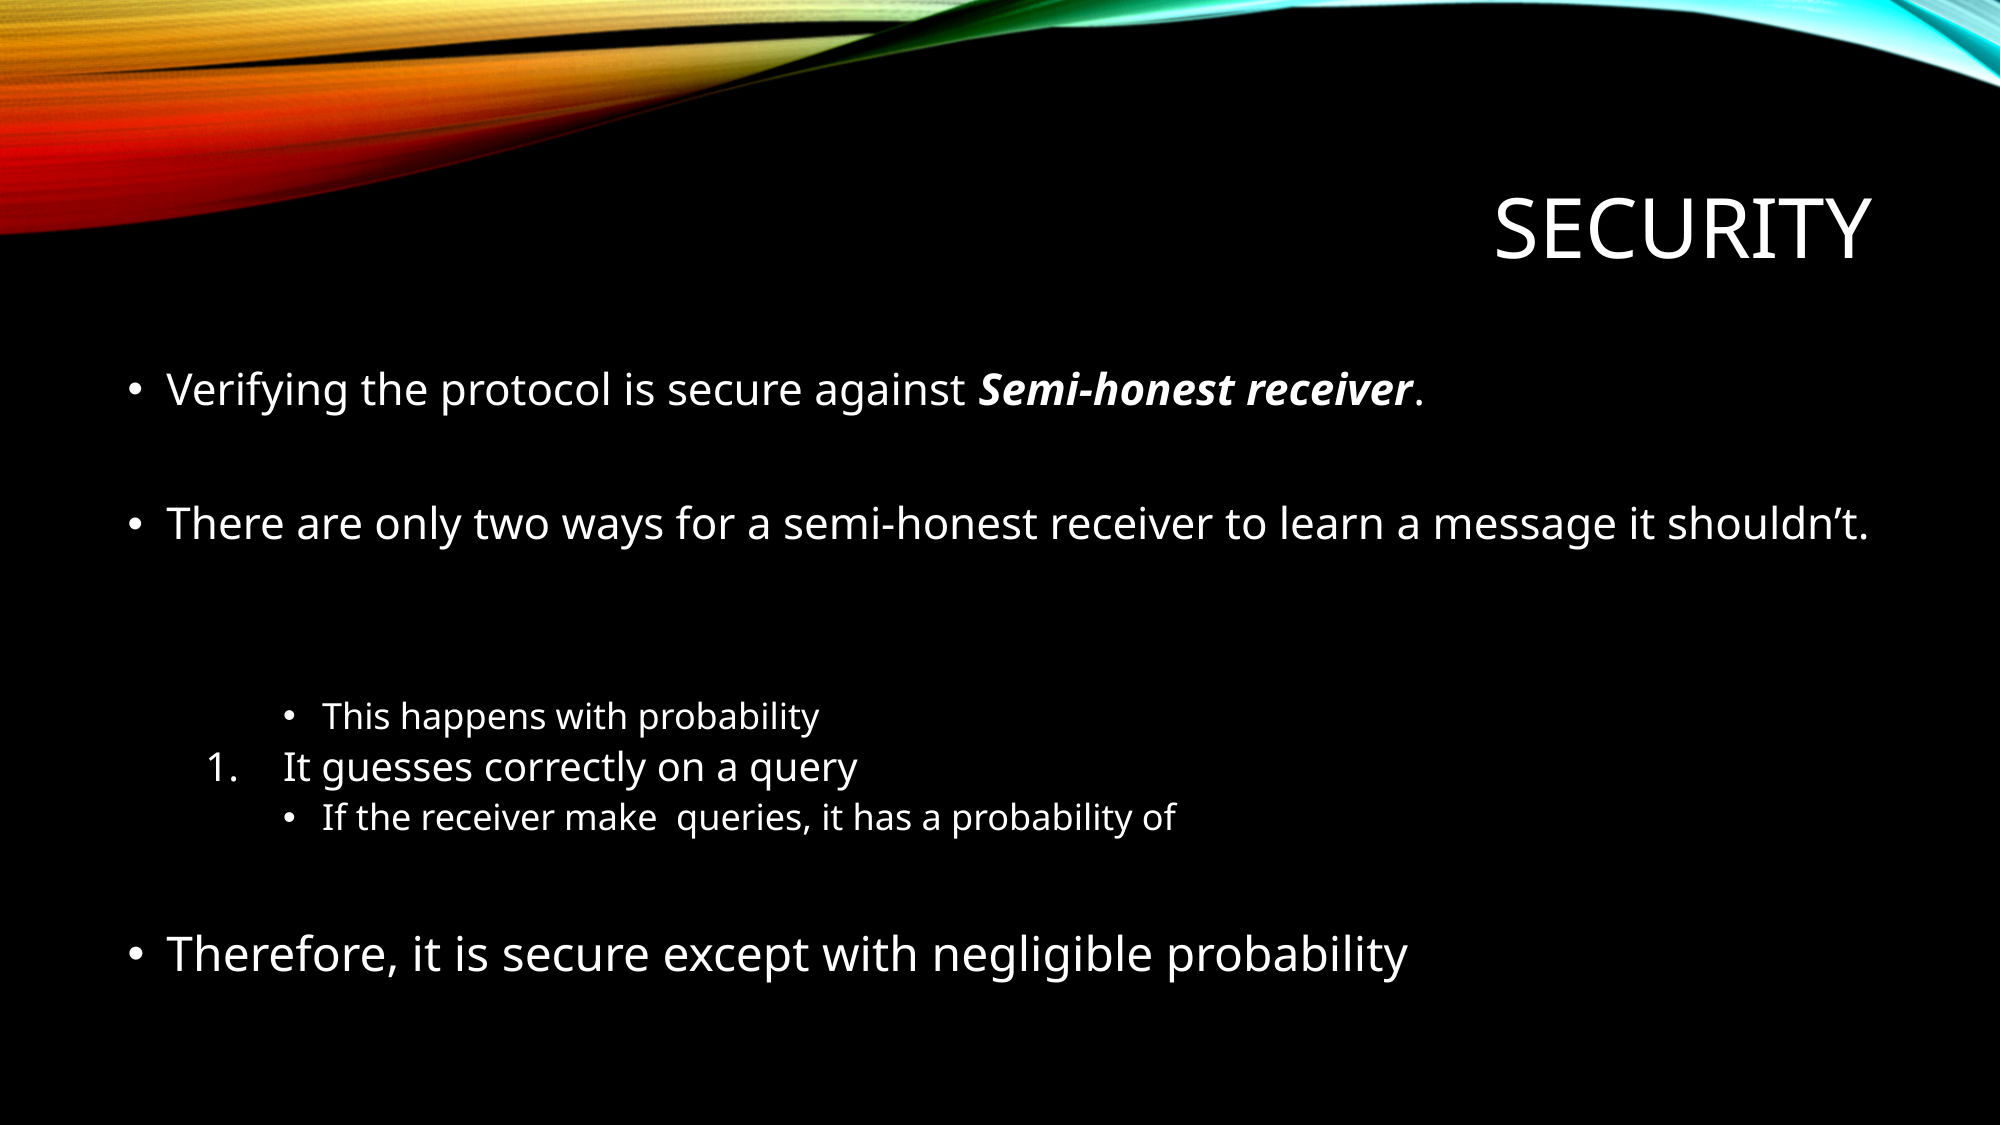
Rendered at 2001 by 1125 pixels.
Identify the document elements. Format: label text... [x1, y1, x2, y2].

title security [474, 125, 1888, 338]
picture [0, 0, 2000, 237]
